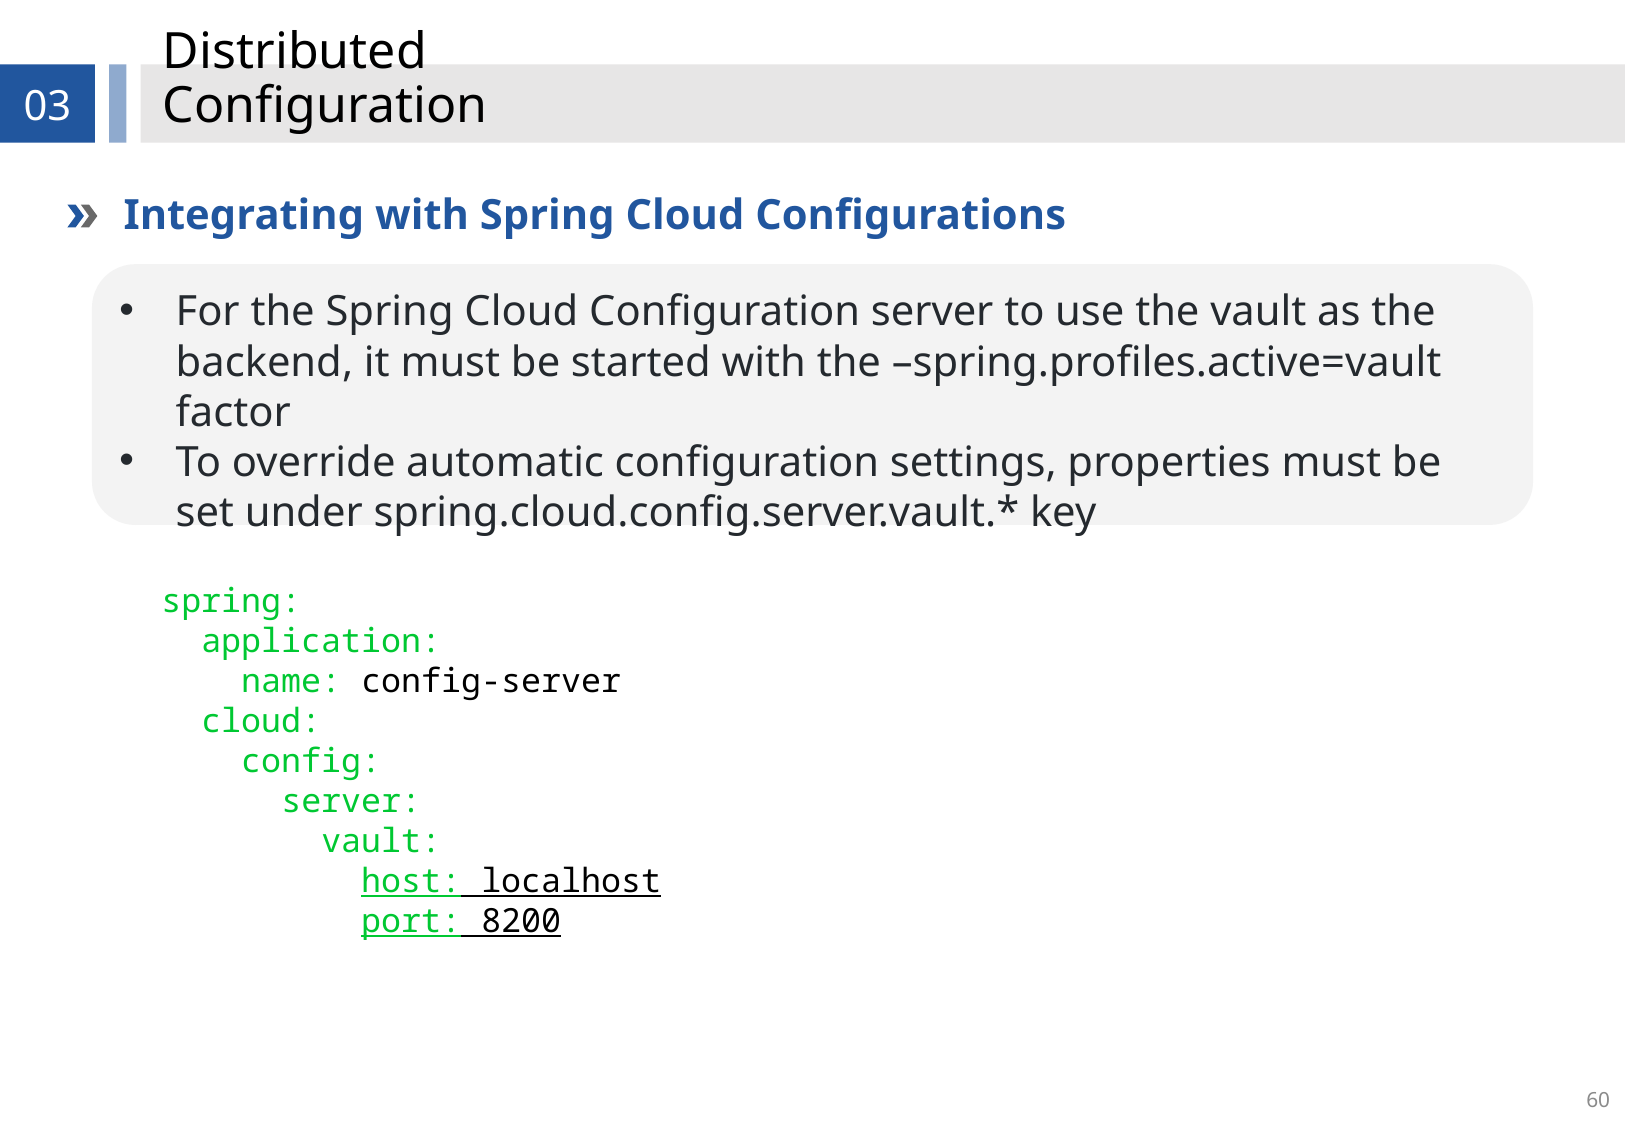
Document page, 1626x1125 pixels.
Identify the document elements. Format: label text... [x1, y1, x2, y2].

slide_number 60 [1455, 1070, 1625, 1125]
title Distributed Configuration [162, 78, 729, 134]
text_box spring: application: name: config-server cloud: config: server: vault: host: localhost port: 8200 [146, 572, 1328, 947]
list 03 [12, 83, 83, 130]
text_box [67, 204, 98, 228]
text_box For the Spring Cloud Configuration server to use the vault as the backend, it must be started with the –spring.profiles.active=vault factor To override automatic configuration settings, properties must be set under spring.cloud.config.server.vault.* key [90, 263, 1535, 527]
list Integrating with Spring Cloud Configurations [123, 193, 1597, 239]
